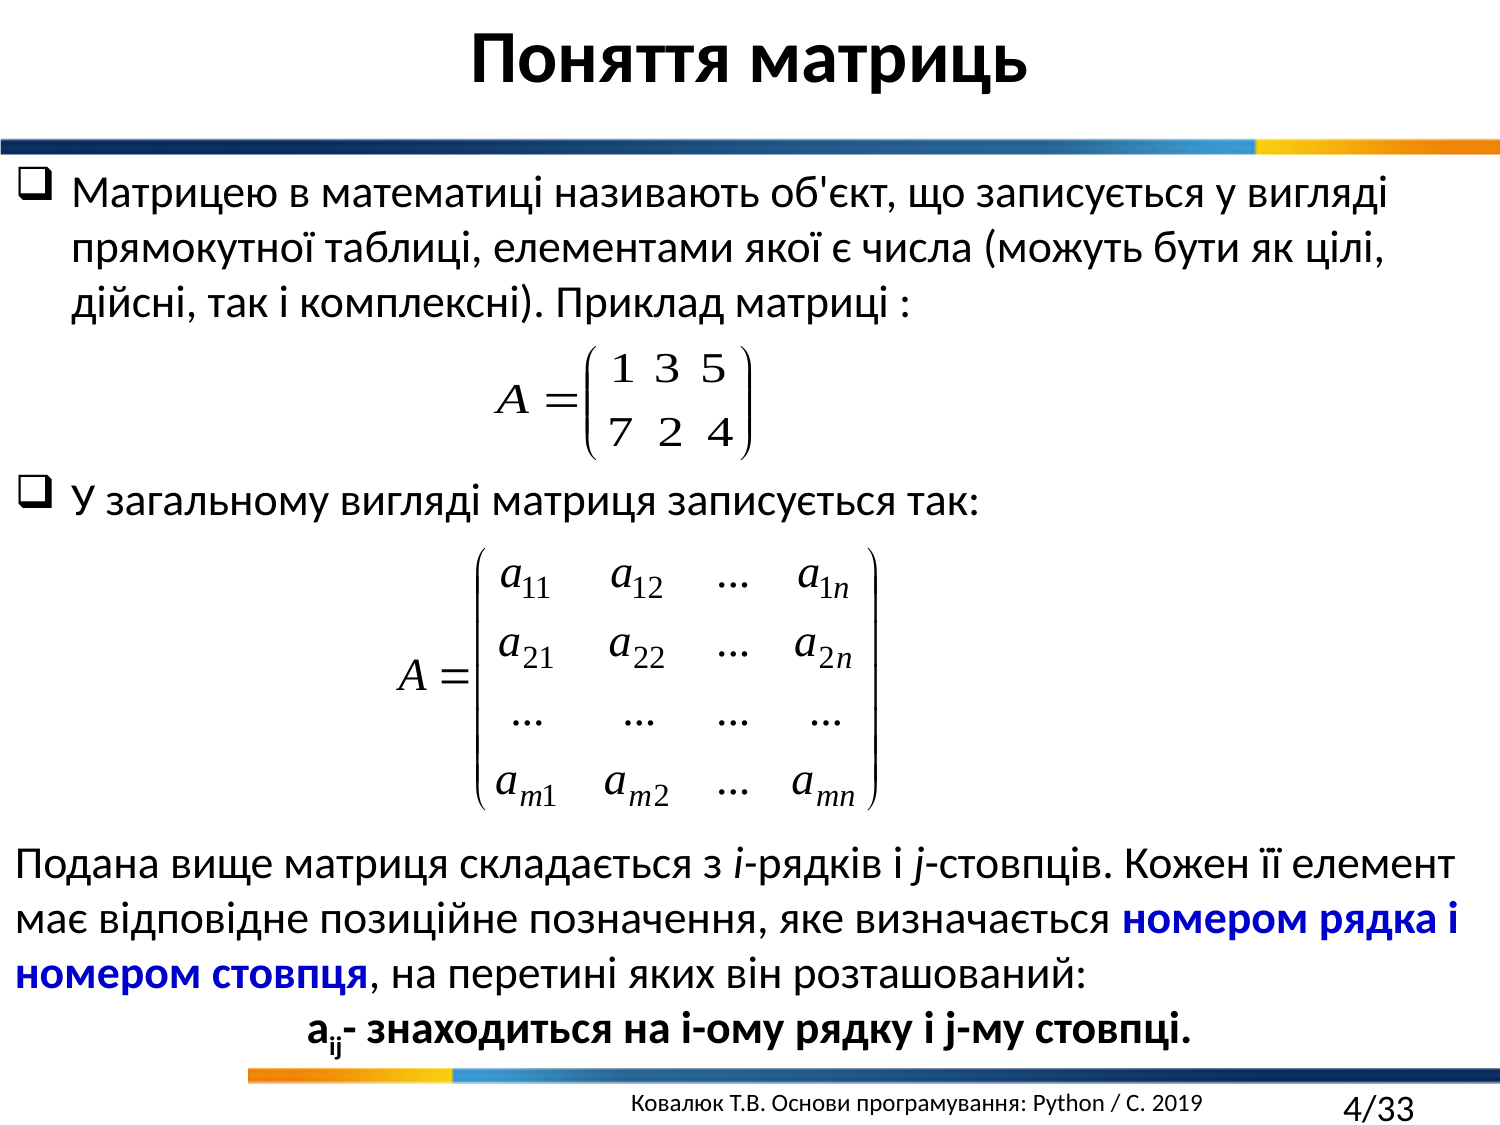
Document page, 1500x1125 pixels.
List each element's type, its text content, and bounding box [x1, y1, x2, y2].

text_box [386, 534, 893, 825]
picture [2, 139, 1500, 154]
text_box Матрицею в математиці називають об'єкт, що записується у вигляді прямокутної таблиці, елементами якої є числа (можуть бути як цілі, дійсні, так і комплексні). Приклад матриці : [0, 154, 1500, 335]
picture [248, 1068, 1500, 1084]
text_box Поняття матриць [0, 0, 1500, 105]
text_box У загальному вигляді матриця записується так: [0, 462, 1500, 533]
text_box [482, 337, 769, 470]
text_box Подана вище матриця складається з i-рядків і j-стовпців. Кожен її елемент має відповідне позиційне позначення, яке визначається номером рядка і номером стовпця, на перетині яких він розташований: aij- знаходиться на i-ому рядку і j-му стовпці. [0, 825, 1500, 1068]
